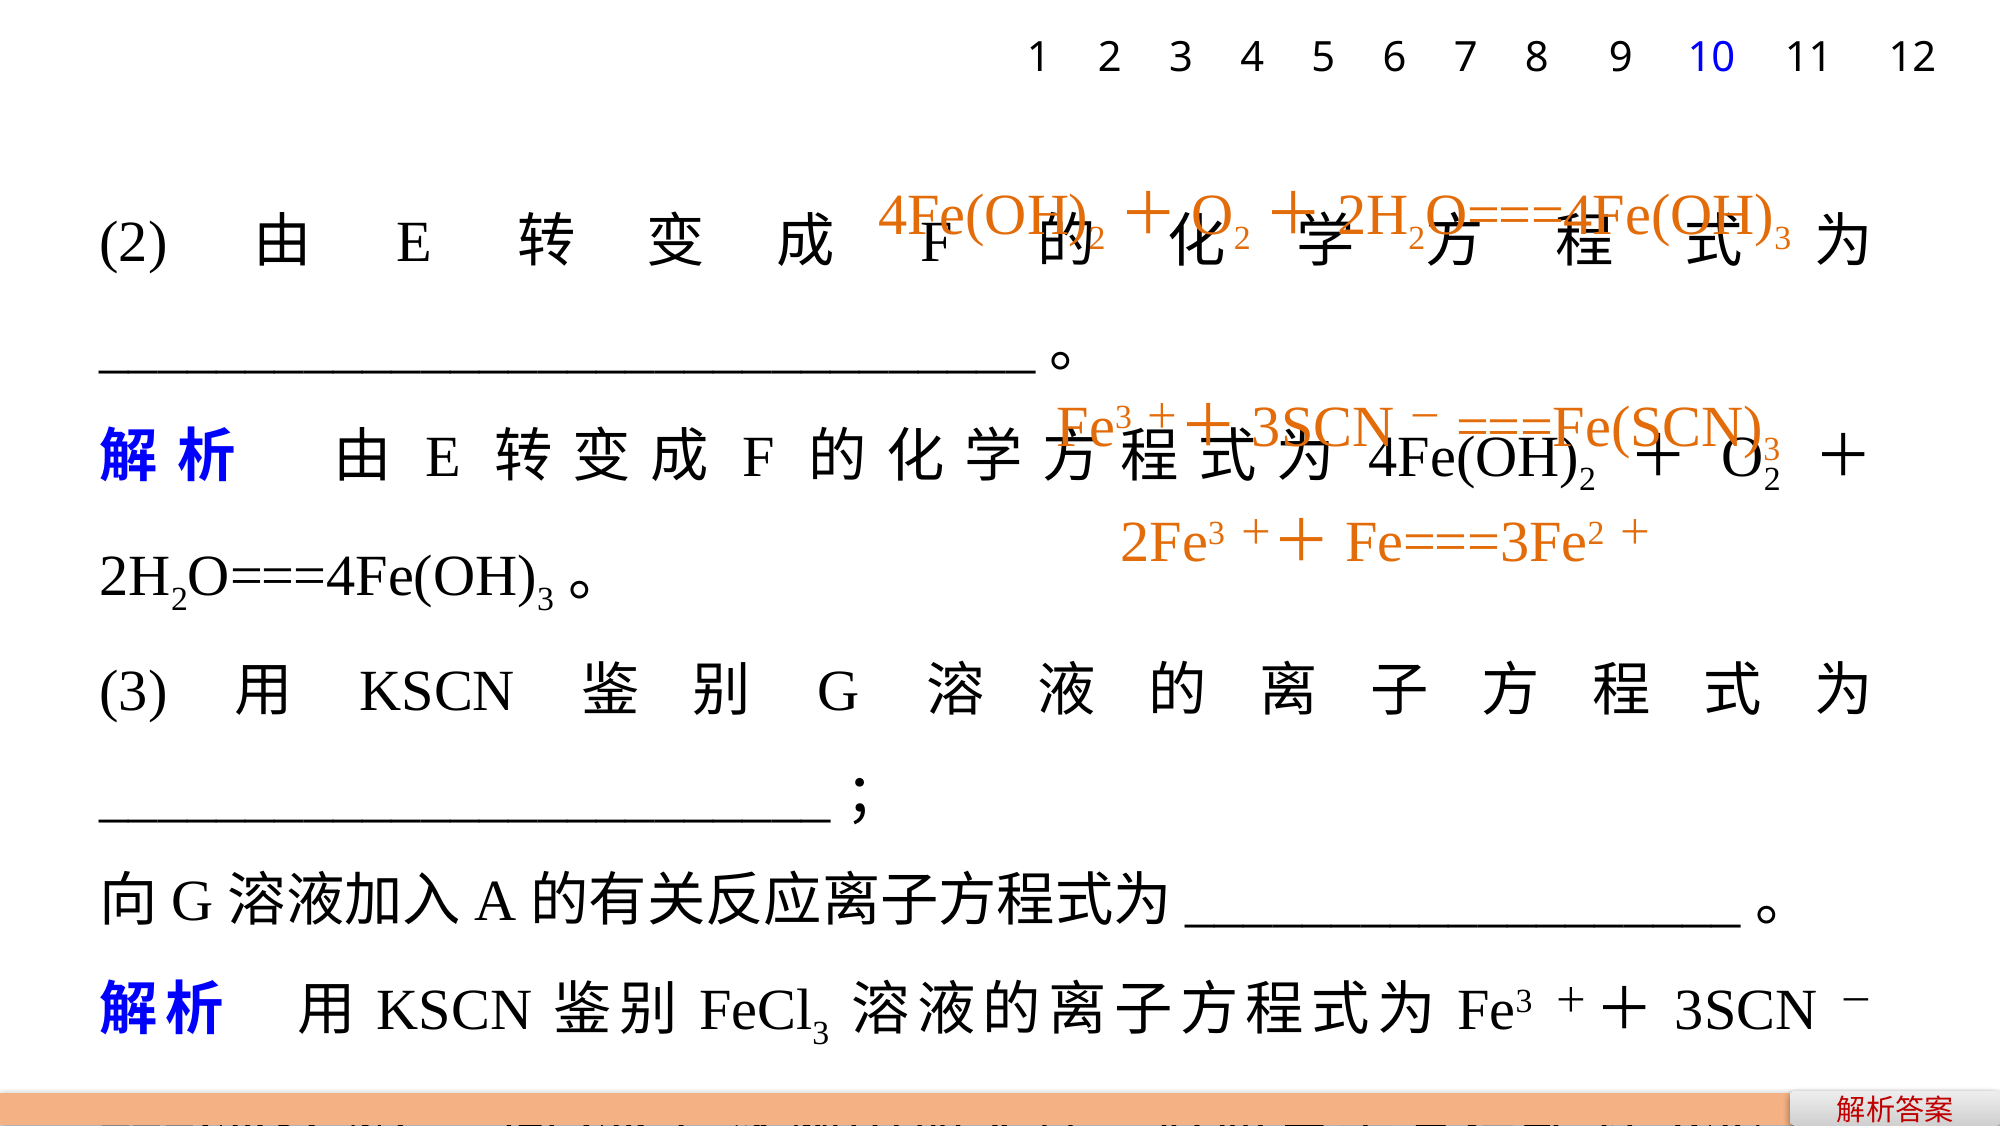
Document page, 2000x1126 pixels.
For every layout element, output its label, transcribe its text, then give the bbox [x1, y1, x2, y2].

text_box 11 [1767, 7, 1853, 102]
text_box 8 [1509, 7, 1570, 102]
text_box 4Fe(OH)2＋O2＋2H2O===4Fe(OH)3 [863, 168, 1807, 264]
text_box 4 [1225, 7, 1285, 102]
text_box 9 [1581, 7, 1653, 102]
text_box 5 [1296, 7, 1356, 102]
text_box 6 [1367, 7, 1427, 102]
text_box 2 [1082, 7, 1142, 102]
text_box 12 [1864, 7, 1957, 102]
text_box (2)由E转变成F的化学方程式为________________________________。 解析 由E转变成F的化学方程式为4Fe(OH)2＋O2＋2H2O===4Fe(OH)3。 (3)用KSCN鉴别G溶液的离子方程式为_________________________； 向G溶液加入A的有关反应离子方程式为___________________。 解析 用KSCN鉴别FeCl3溶液的离子方程式为Fe3＋＋3SCN－===Fe(SCN)3；向FeCl3溶液中加入铁，反应离子方程式为2Fe3＋＋Fe===3Fe2＋。 [84, 160, 1902, 1091]
text_box Fe3＋＋3SCN－===Fe(SCN)3 [1041, 380, 1795, 475]
text_box 2Fe3＋＋Fe===3Fe2＋ [1105, 495, 1667, 581]
text_box 7 [1438, 7, 1498, 102]
text_box 解析答案 [1788, 1089, 2000, 1126]
text_box 3 [1154, 7, 1214, 102]
text_box [0, 1092, 1787, 1126]
text_box 1 [1011, 7, 1071, 102]
text_box 10 [1665, 7, 1756, 102]
